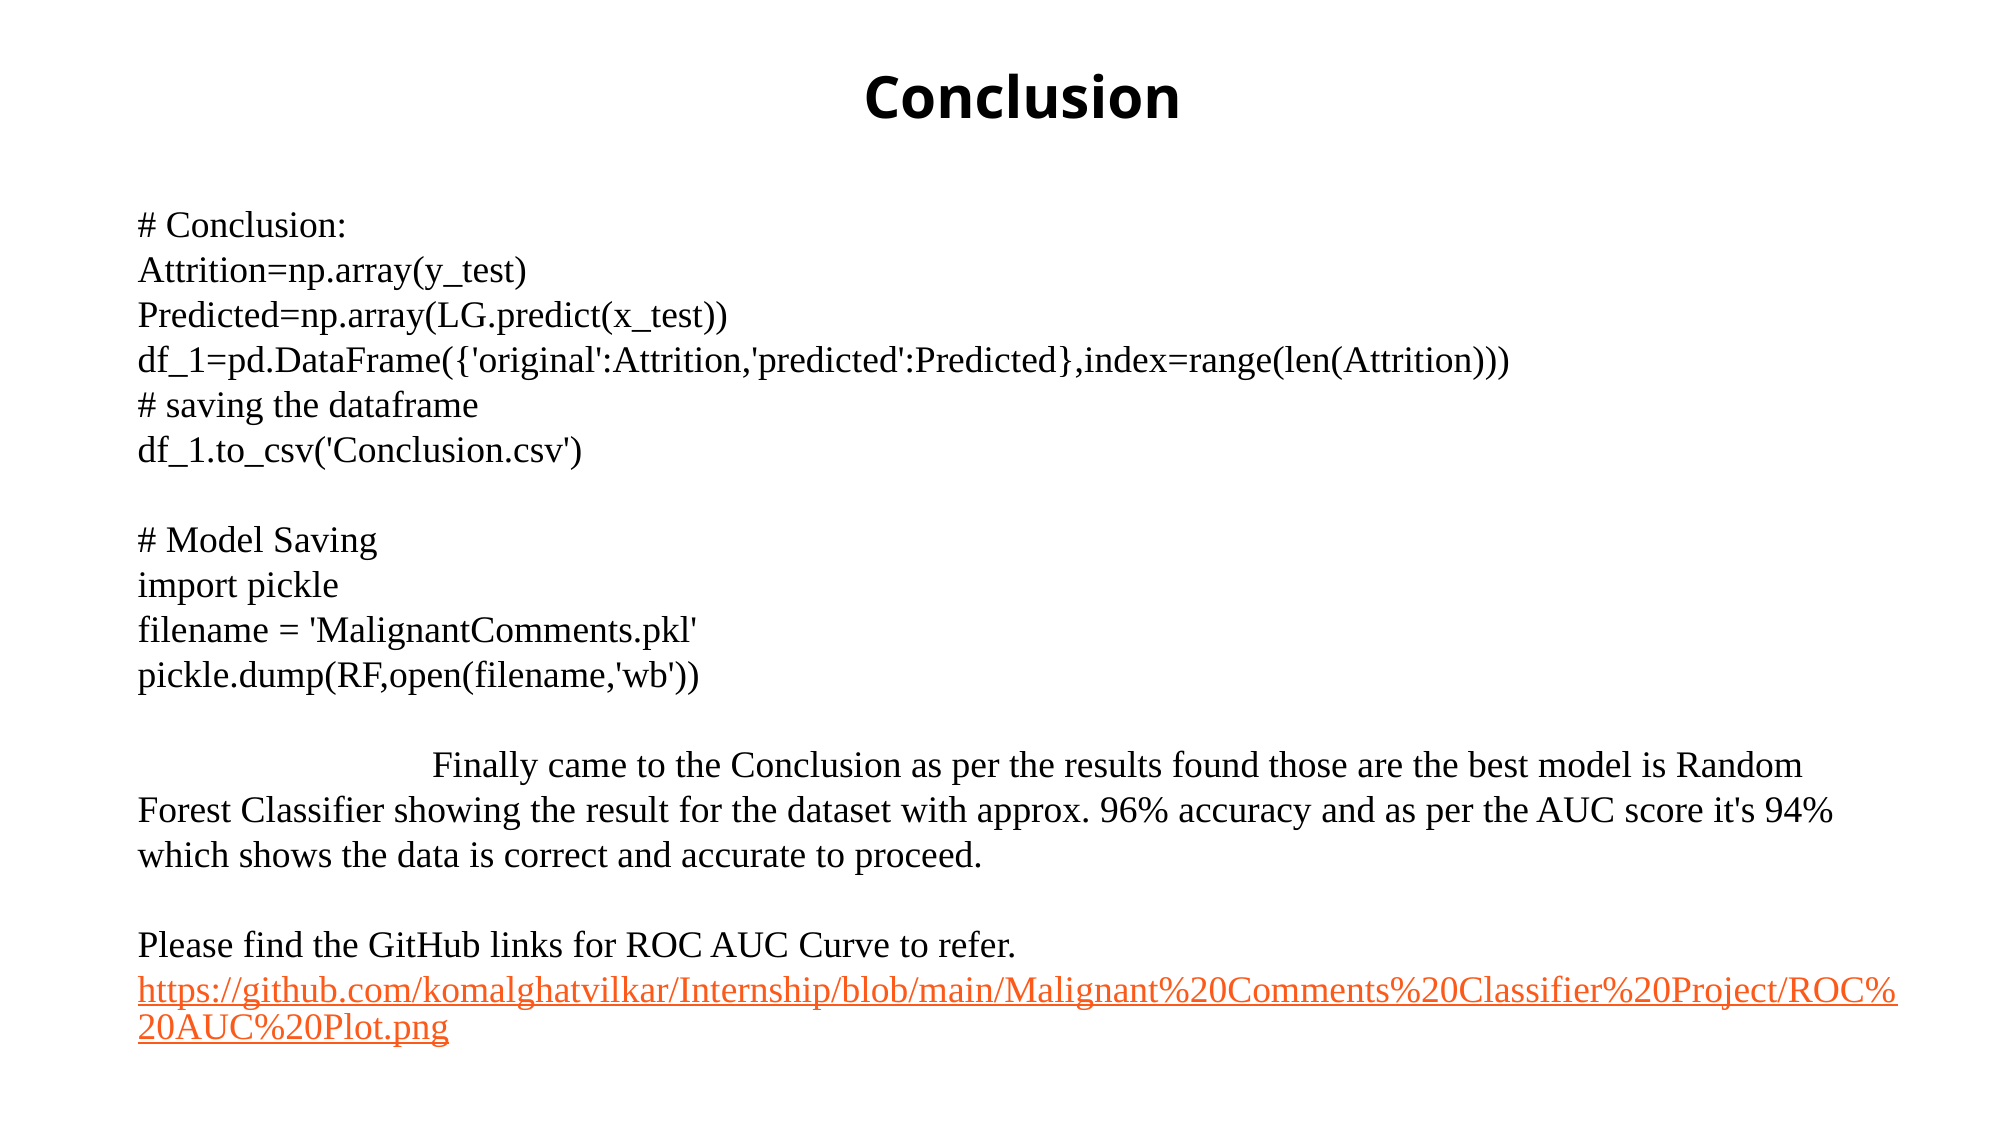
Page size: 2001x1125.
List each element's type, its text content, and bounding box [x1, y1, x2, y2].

text_box Conclusion # Conclusion: Attrition=np.array(y_test) Predicted=np.array(LG.predict(x_test)) df_1=pd.DataFrame({'original':Attrition,'predicted':Predicted},index=range(len(Attrition))) # saving the dataframe df_1.to_csv('Conclusion.csv') # Model Saving import pickle filename = 'MalignantComments.pkl' pickle.dump(RF,open(filename,'wb')) Finally came to the Conclusion as per the results found those are the best model is Random Forest Classifier showing the result for the dataset with approx. 96% accuracy and as per the AUC score it's 94% which shows the data is correct and accurate to proceed. ​ Please find the GitHub links for ROC AUC Curve to refer.​ https://github.com/komalghatvilkar/Internship/blob/main/Malignant%20Comments%20Classifier%20Project/ROC%20AUC%20Plot.png [122, 52, 1923, 1018]
